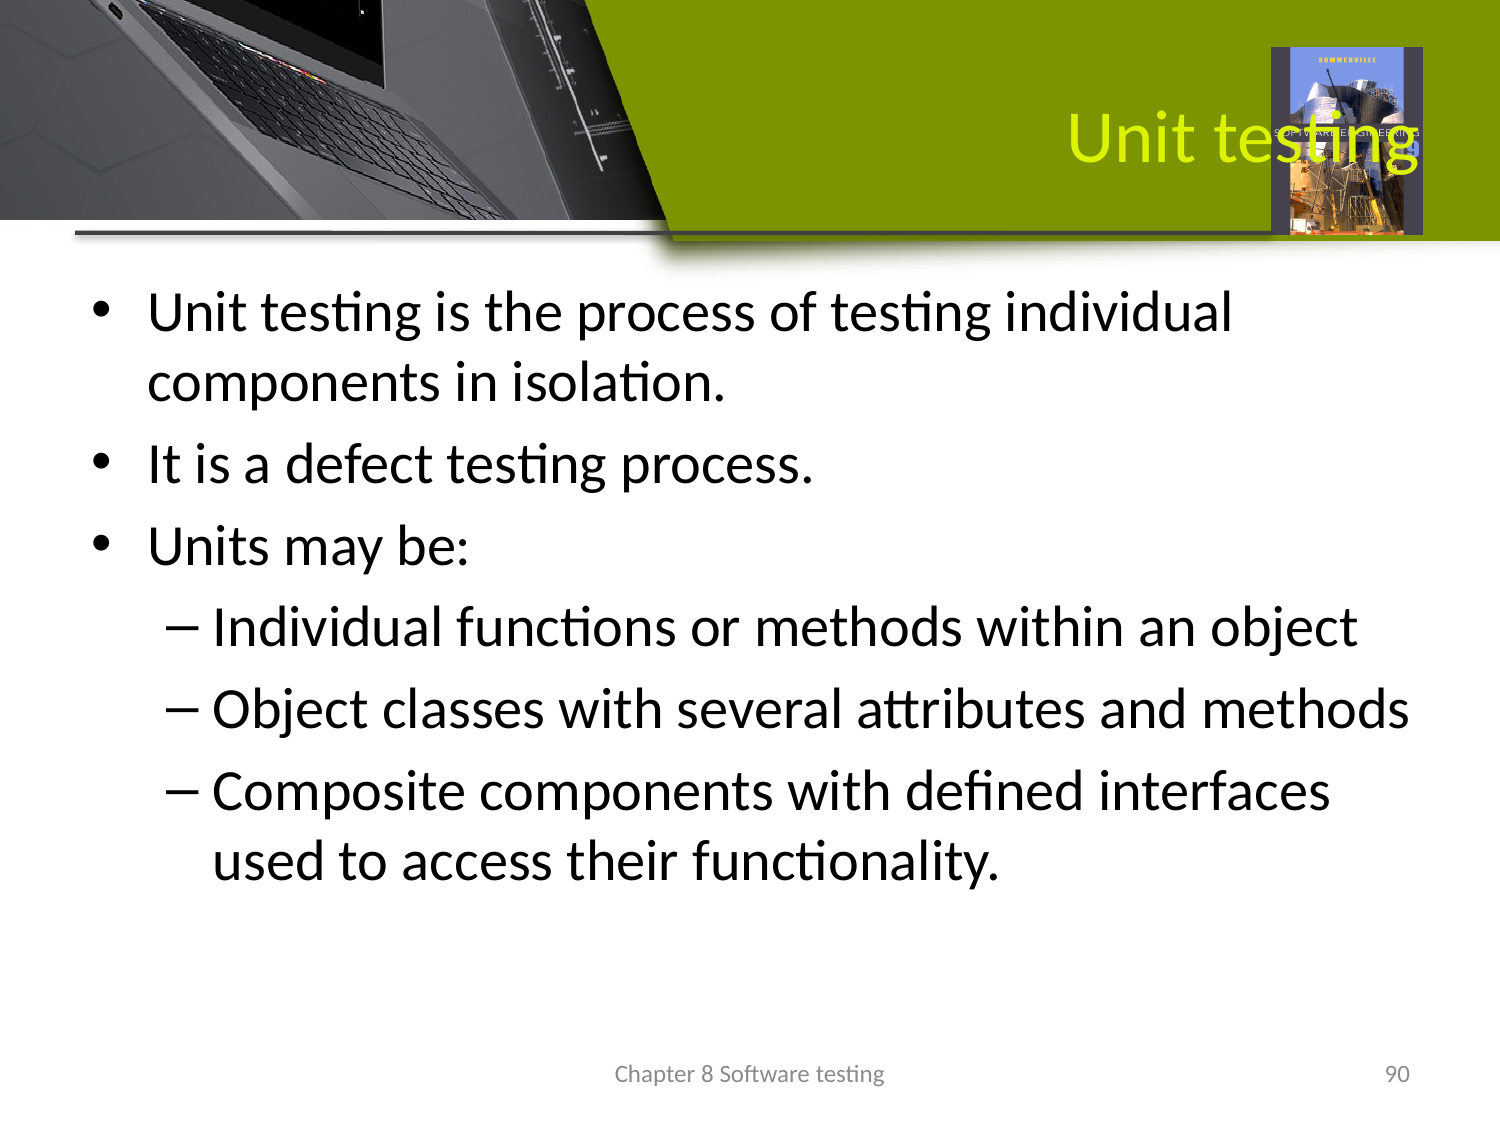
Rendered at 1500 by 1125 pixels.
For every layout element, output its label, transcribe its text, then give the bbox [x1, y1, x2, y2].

title Unit testing [79, 49, 1435, 217]
slide_number 90 [1074, 1042, 1425, 1103]
footer Chapter 8 Software testing [512, 1042, 988, 1103]
list Unit testing is the process of testing individual components in isolation. It is a defect testing process. Units may be: Individual functions or methods within an object Object classes with several attributes and methods Composite components with defined interfaces used to access their functionality. [76, 266, 1429, 1046]
picture [0, 0, 1500, 1125]
